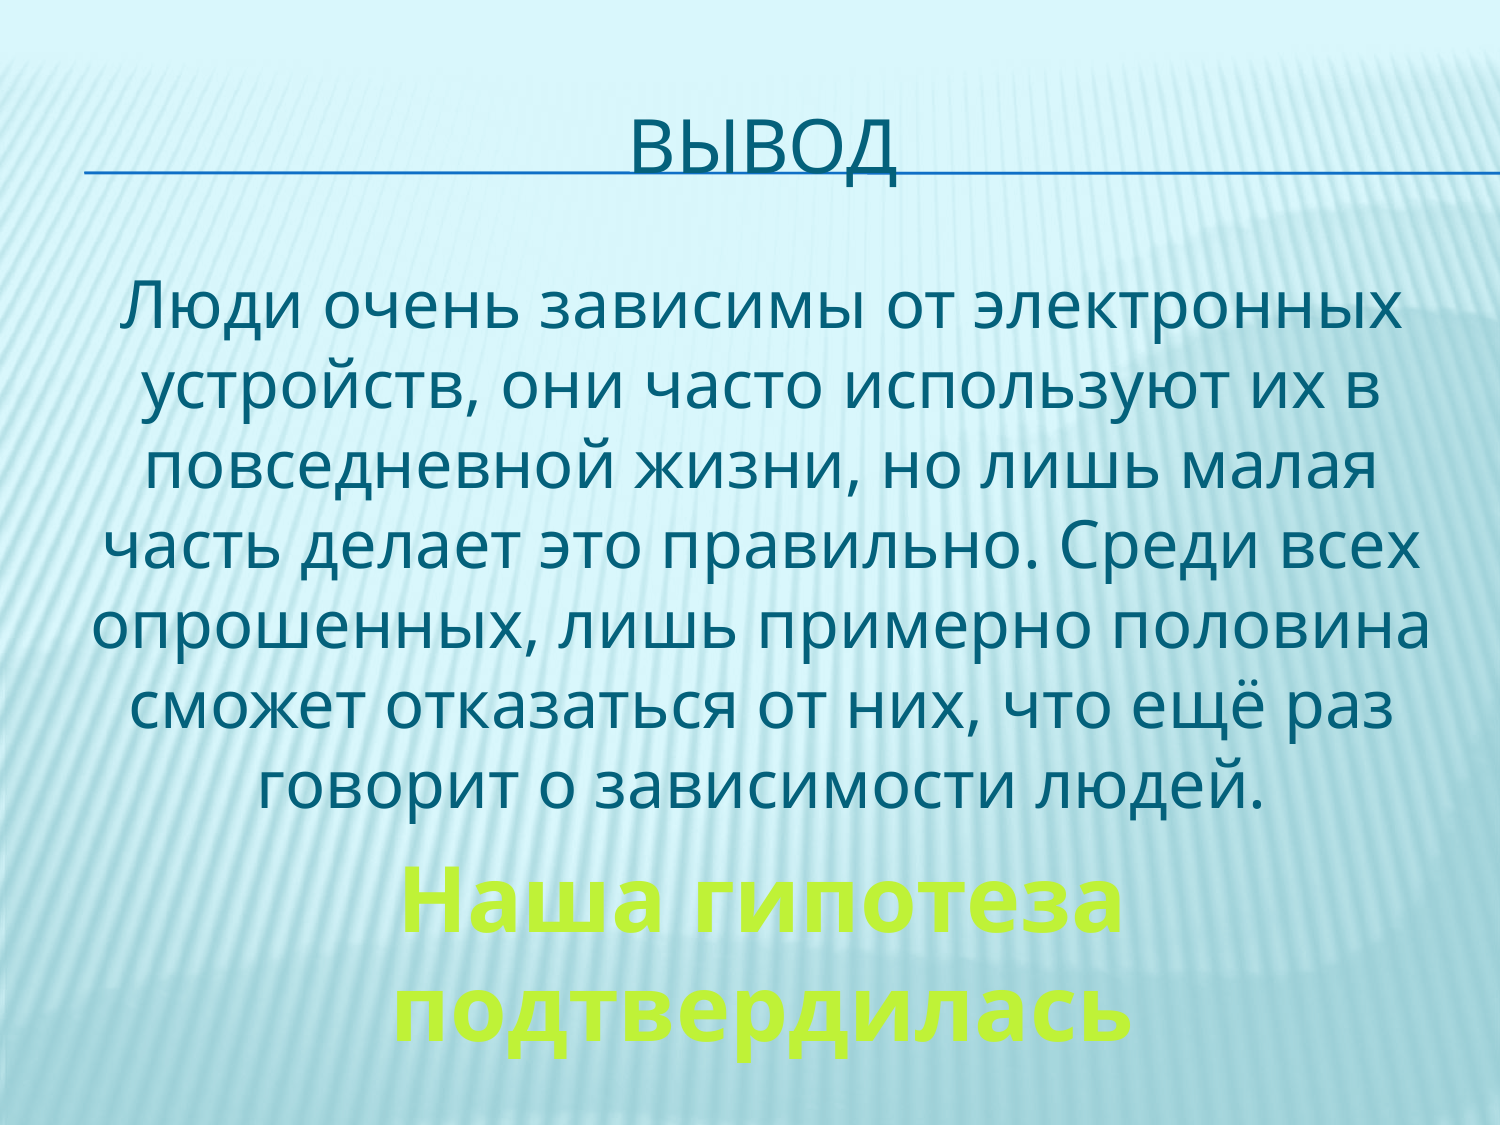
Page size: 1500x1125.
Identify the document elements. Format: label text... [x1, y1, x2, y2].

title вывод [50, 75, 1475, 213]
list Люди очень зависимы от электронных устройств, они часто используют их в повседневной жизни, но лишь малая часть делает это правильно. Среди всех опрошенных, лишь примерно половина сможет отказаться от них, что ещё раз говорит о зависимости людей. Наша гипотеза подтвердилась [50, 254, 1475, 998]
